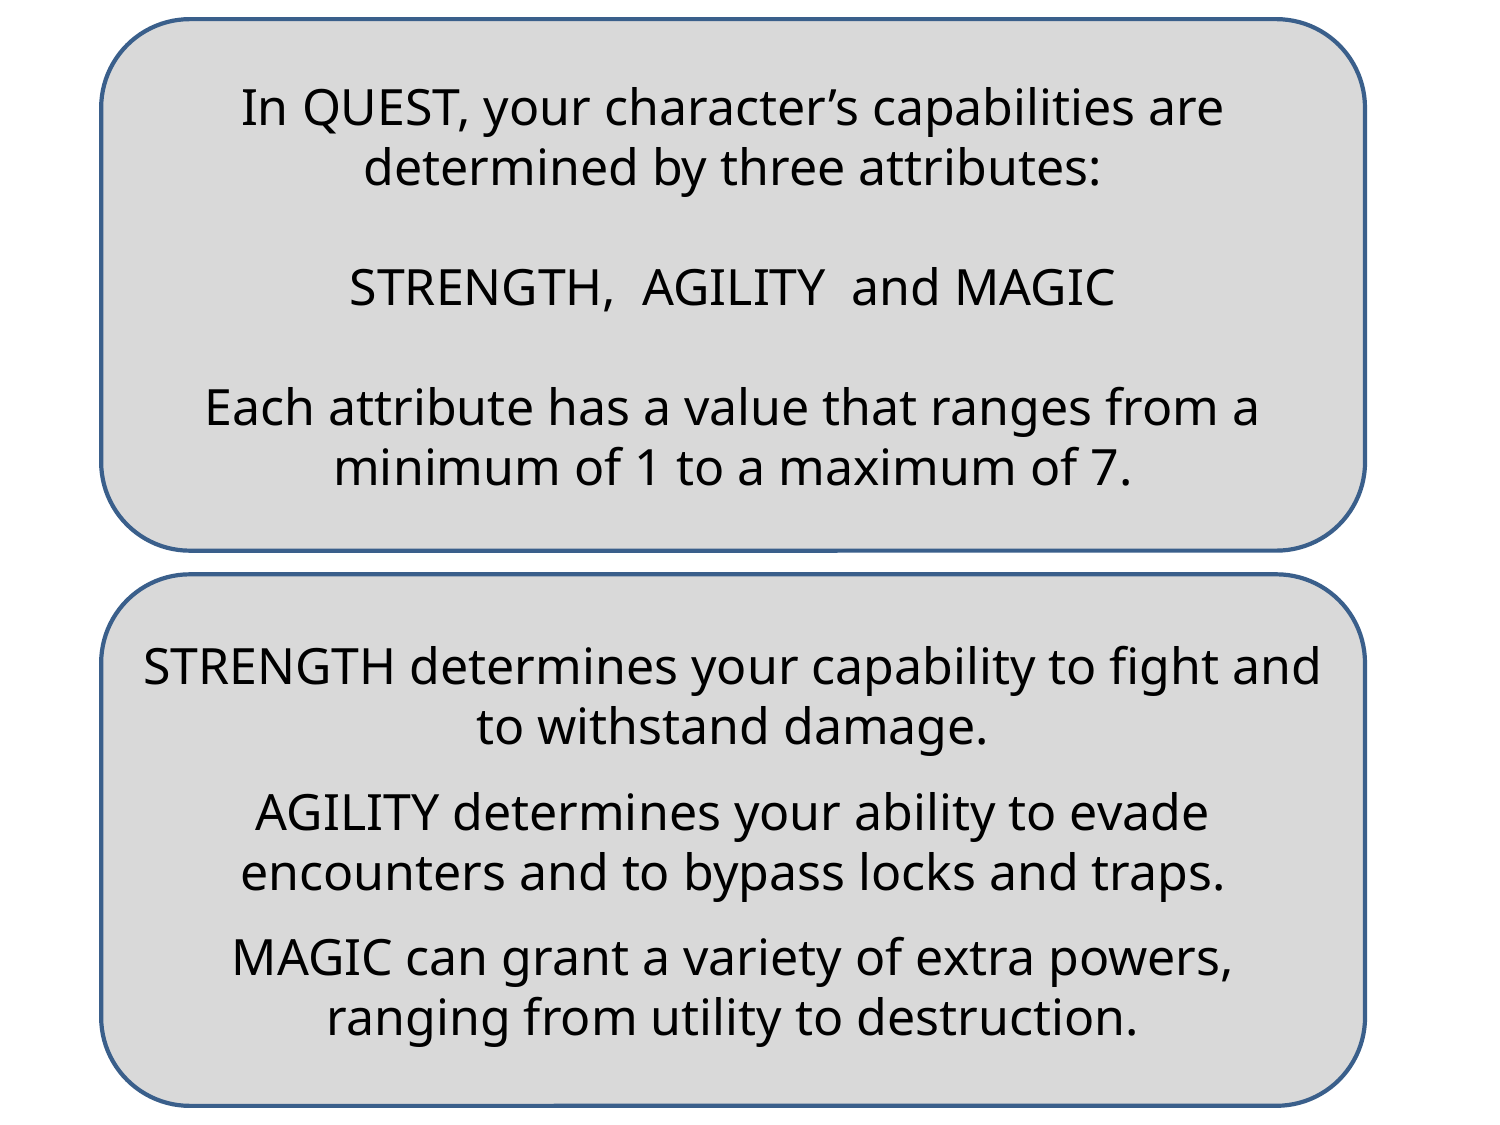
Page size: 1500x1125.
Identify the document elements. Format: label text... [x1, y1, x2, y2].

text_box In QUEST, your character’s capabilities are determined by three attributes: STRENGTH, AGILITY and MAGIC Each attribute has a value that ranges from a minimum of 1 to a maximum of 7. [99, 17, 1368, 553]
text_box STRENGTH determines your capability to fight and to withstand damage. AGILITY determines your ability to evade encounters and to bypass locks and traps. MAGIC can grant a variety of extra powers, ranging from utility to destruction. [99, 572, 1368, 1108]
